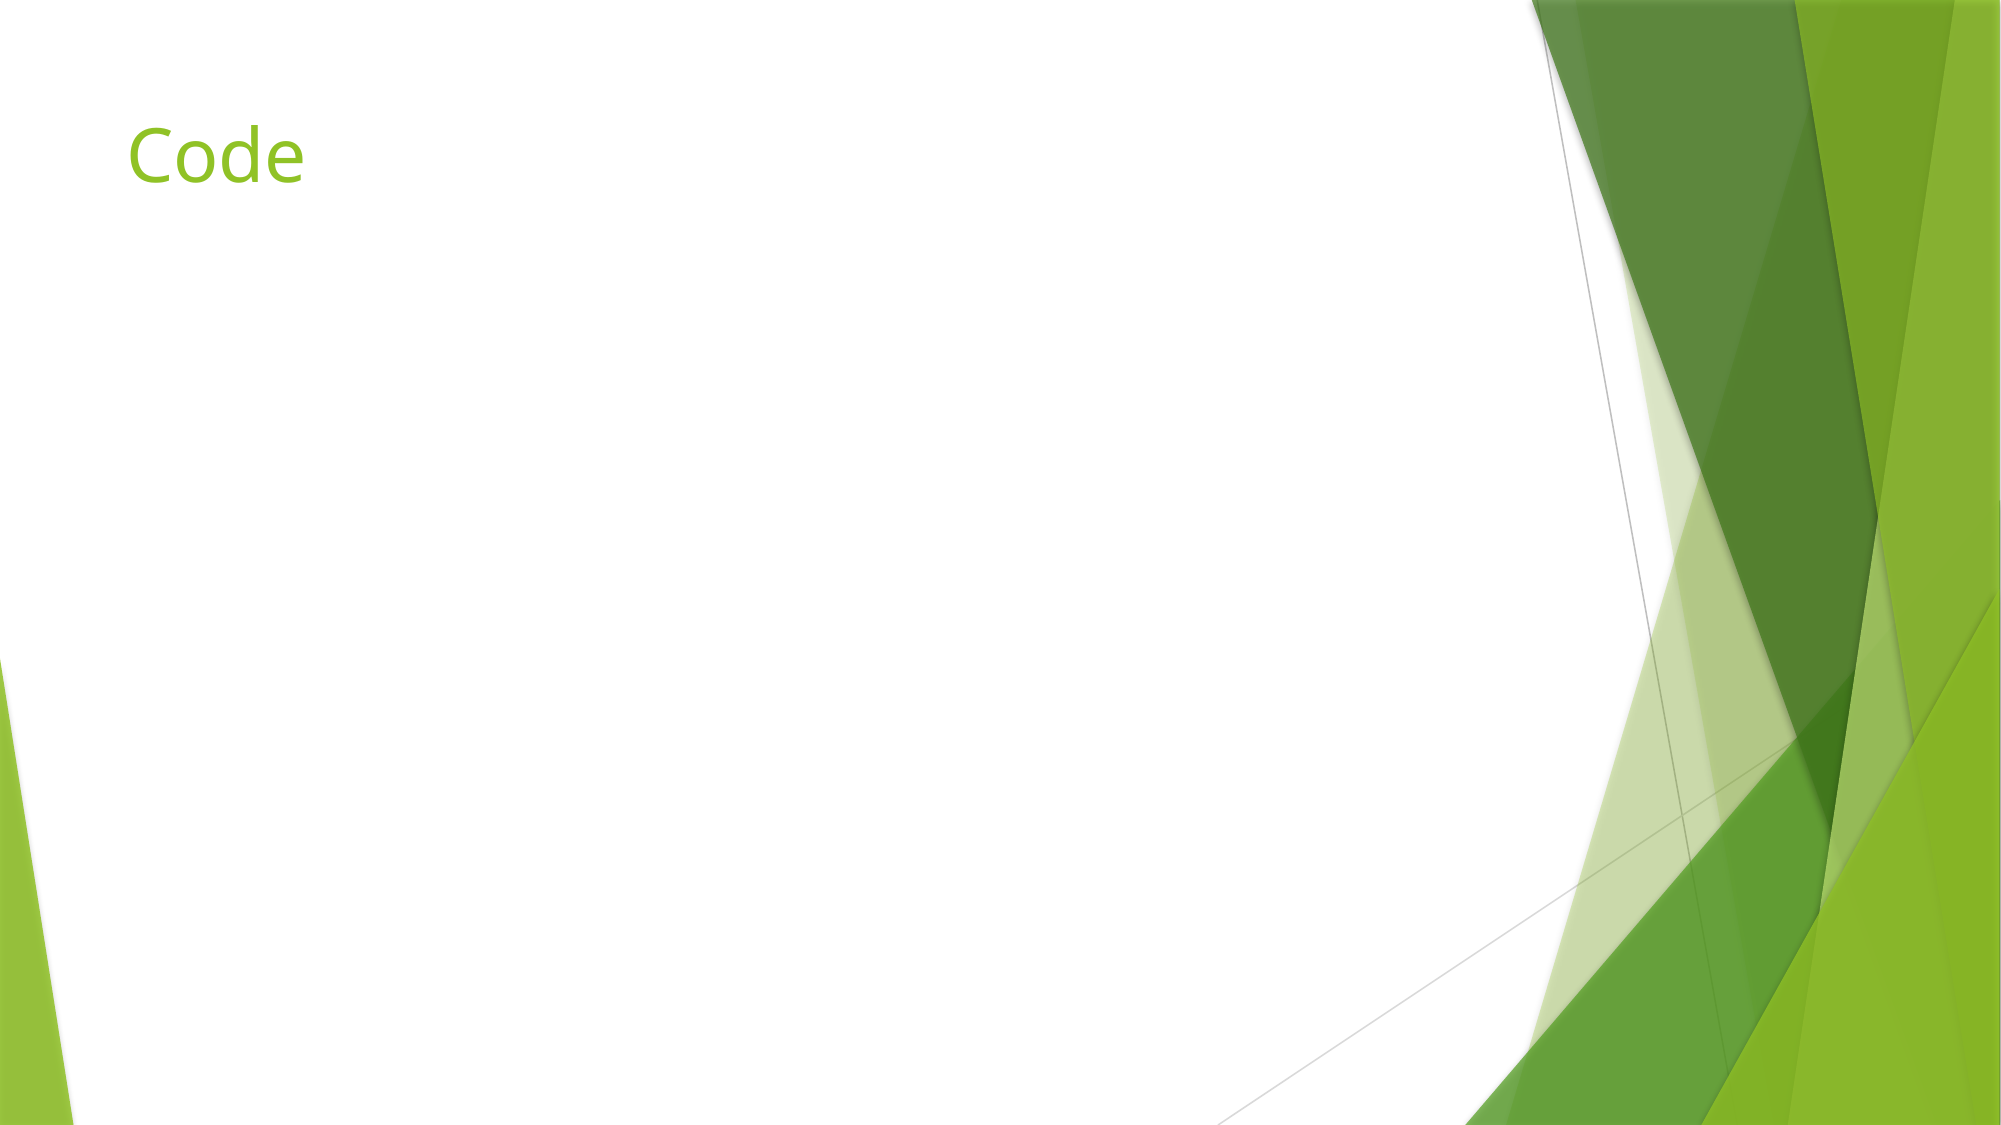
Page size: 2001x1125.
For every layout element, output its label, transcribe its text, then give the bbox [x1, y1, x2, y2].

title Code [111, 99, 1522, 317]
